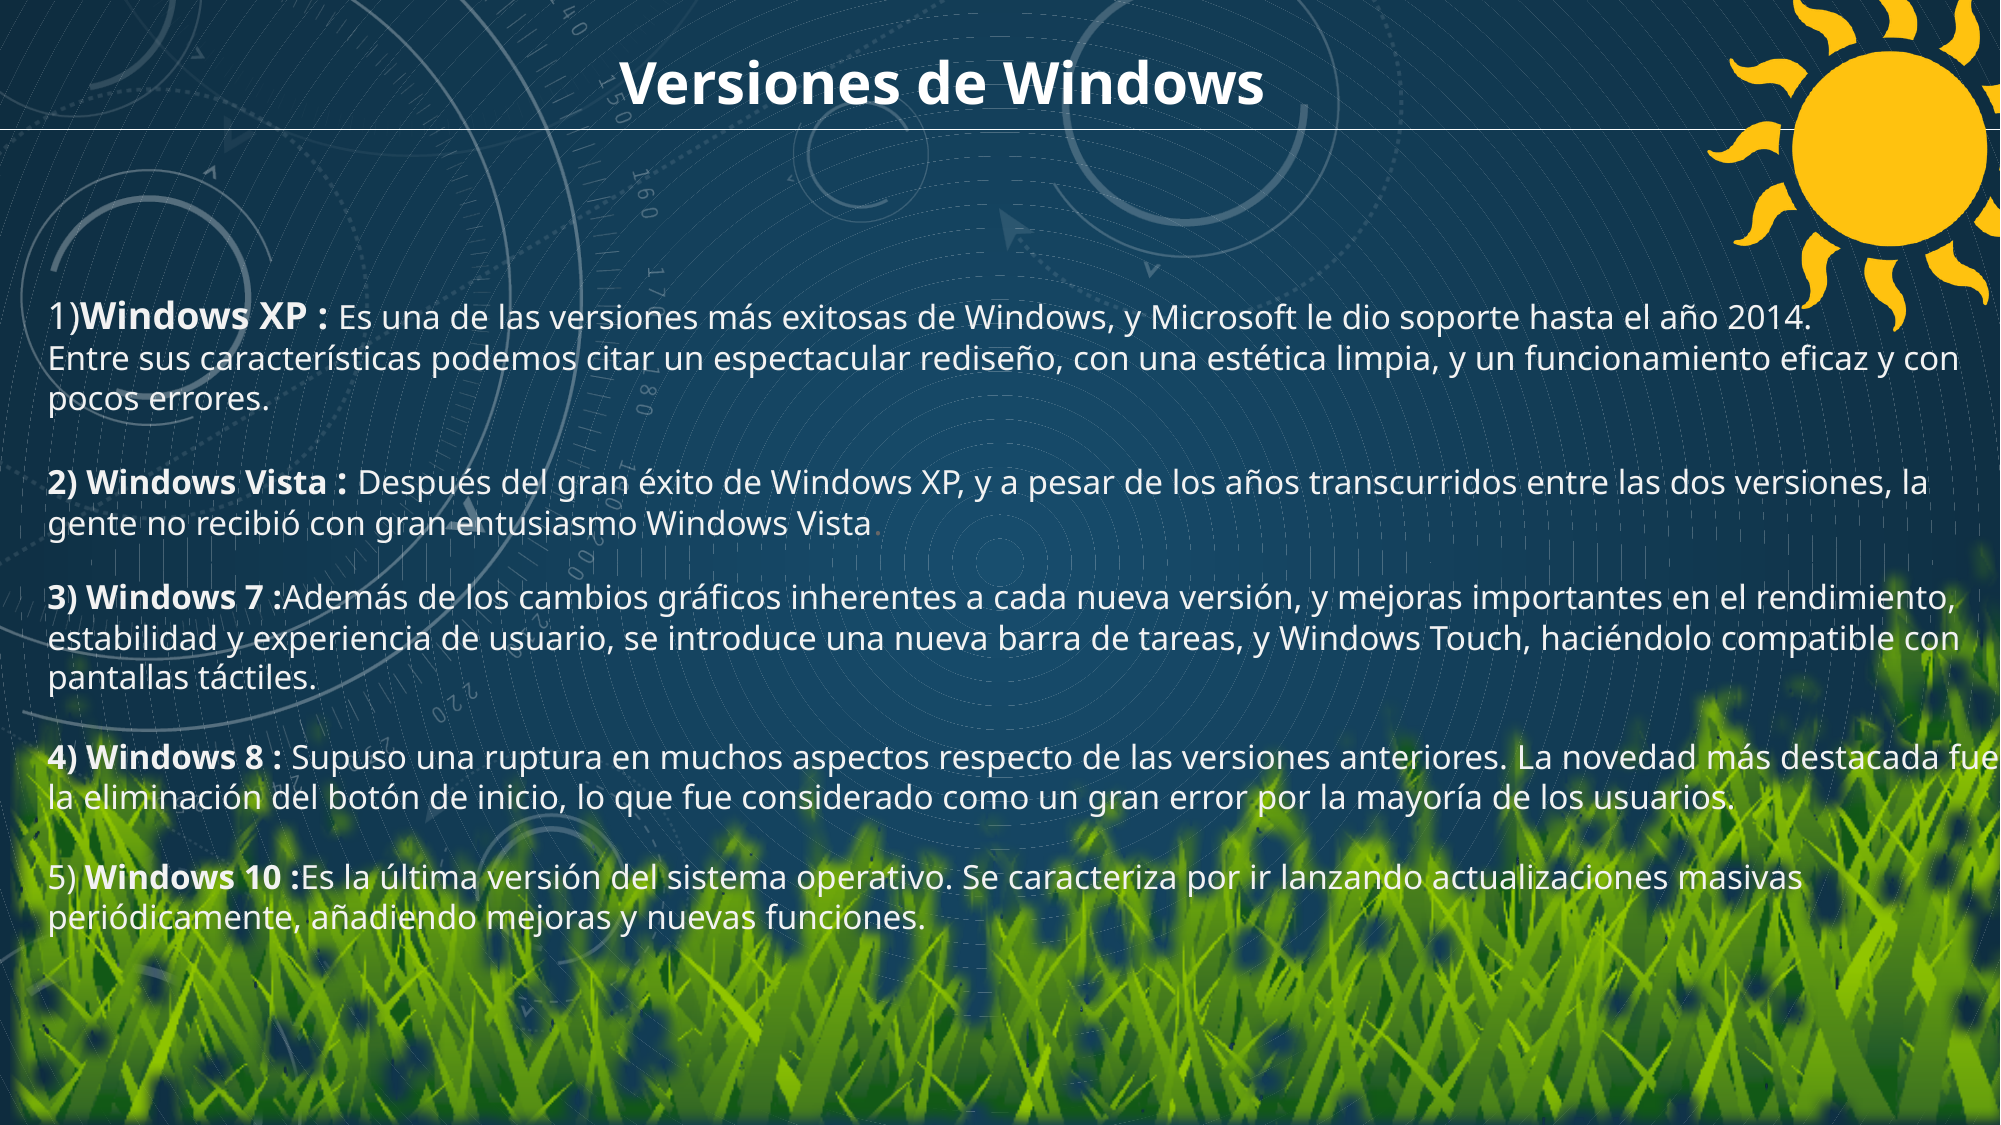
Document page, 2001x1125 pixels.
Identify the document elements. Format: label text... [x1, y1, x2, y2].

picture [0, 0, 2000, 1125]
text_box Versiones de Windows [604, 39, 1355, 124]
